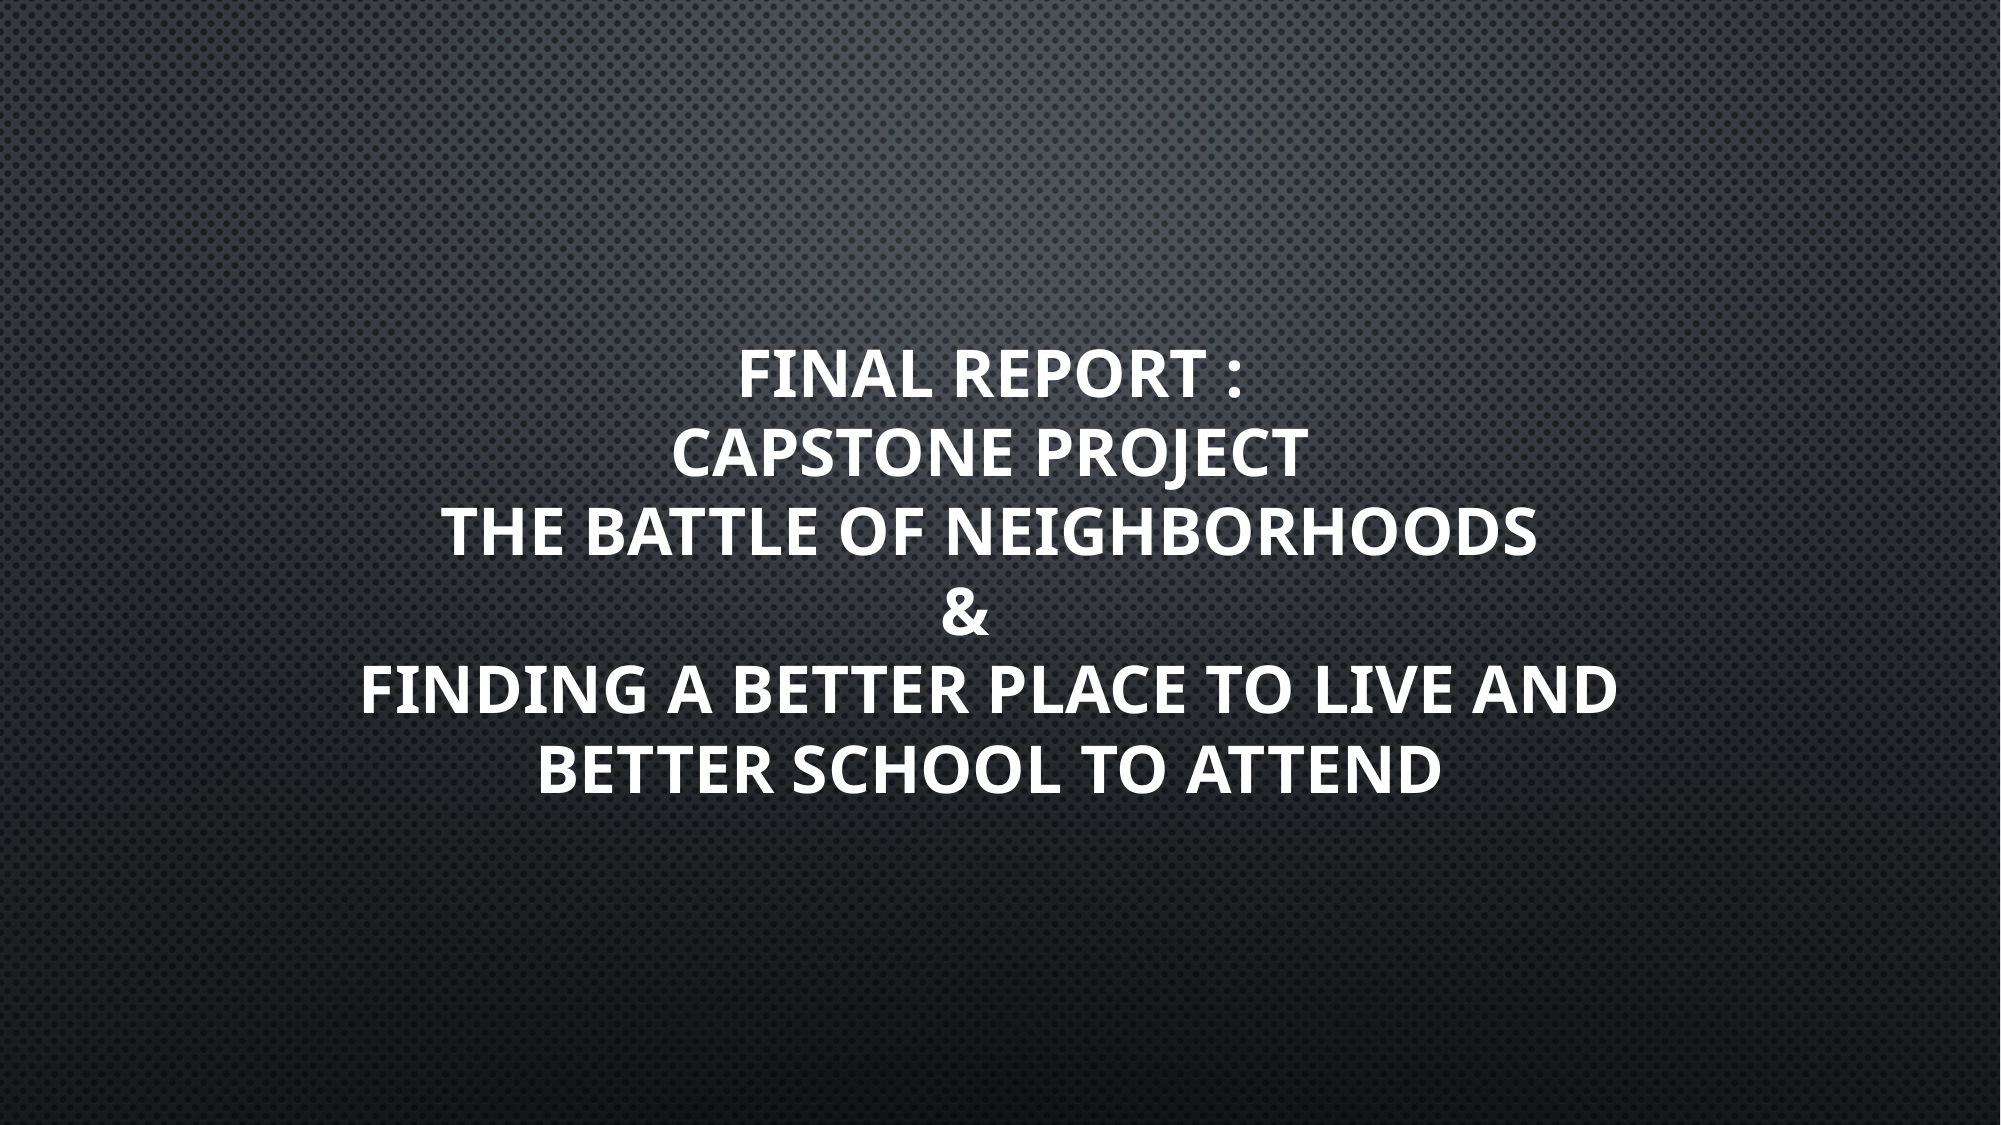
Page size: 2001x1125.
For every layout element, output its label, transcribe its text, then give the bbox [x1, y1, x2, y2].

title Final Report : Capstone Project The Battle of Neighborhoods & Finding a better place to live and better school to attend [278, 79, 1702, 973]
